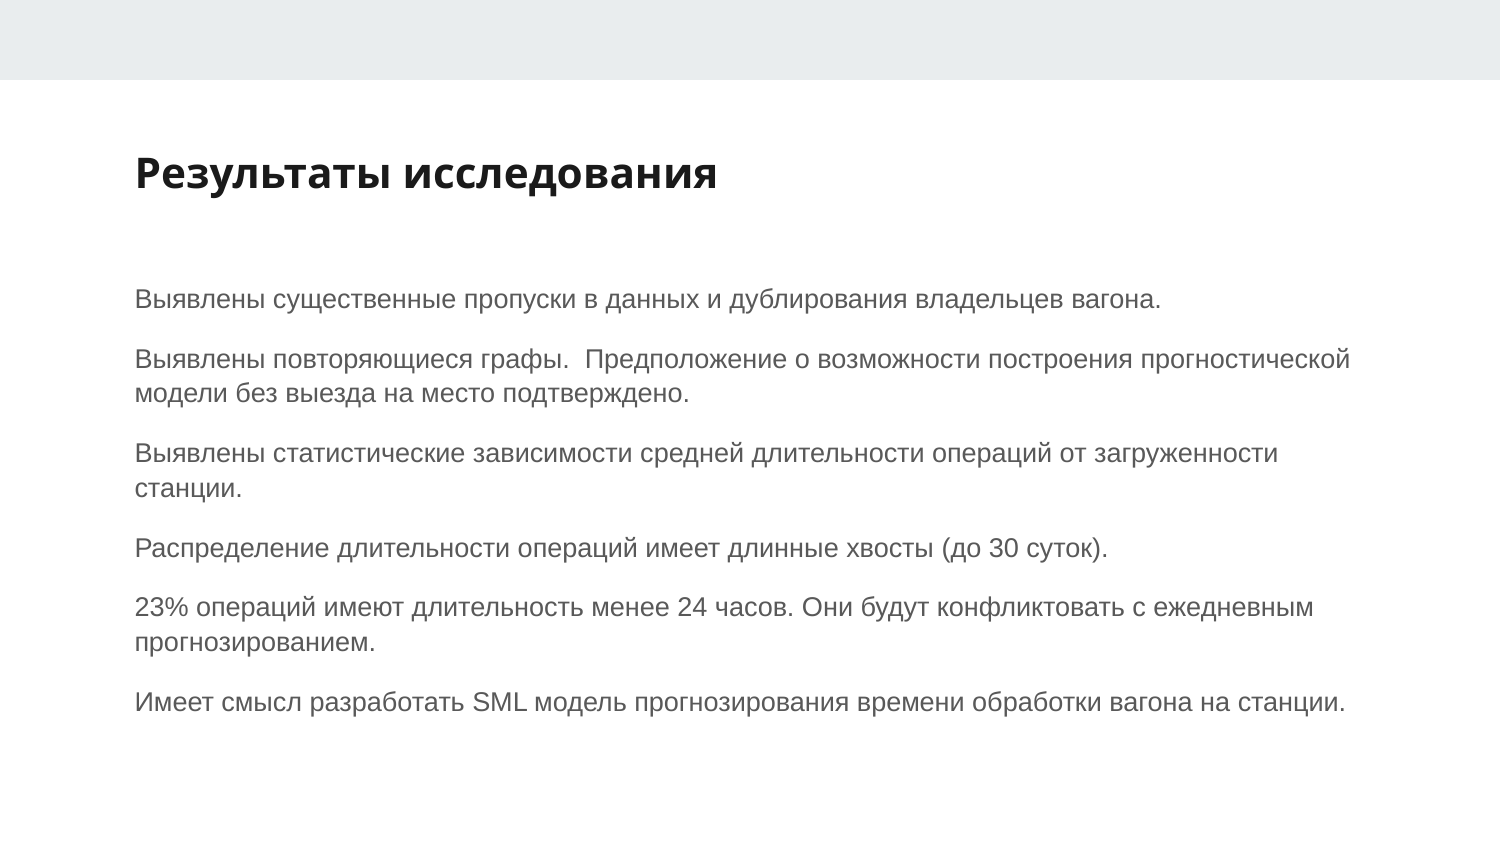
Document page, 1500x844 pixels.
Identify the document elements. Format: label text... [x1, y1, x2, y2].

list Выявлены существенные пропуски в данных и дублирования владельцев вагона. Выявлены повторяющиеся графы. Предположение о возможности построения прогностической модели без выезда на место подтверждено. Выявлены статистические зависимости средней длительности операций от загруженности станции. Распределение длительности операций имеет длинные хвосты (до 30 суток). 23% операций имеют длительность менее 24 часов. Они будут конфликтовать с ежедневным прогнозированием. Имеет смысл разработать SML модель прогнозирования времени обработки вагона на станции. [119, 264, 1381, 753]
title Результаты исследования [119, 128, 1381, 217]
